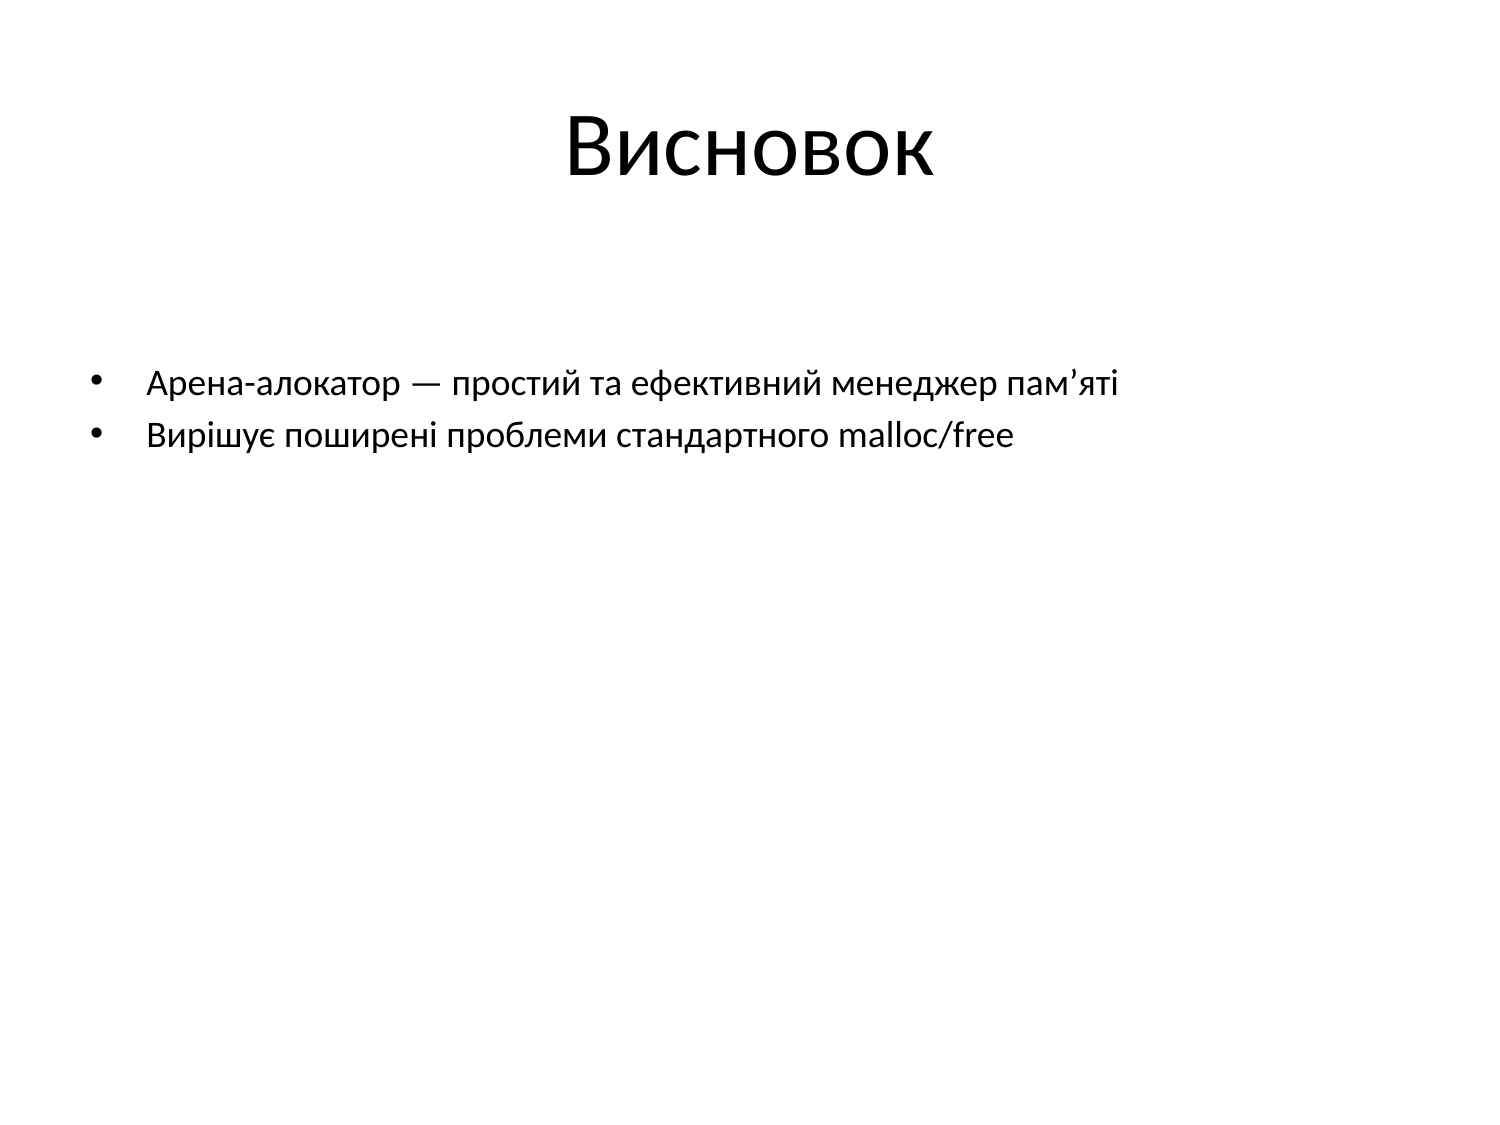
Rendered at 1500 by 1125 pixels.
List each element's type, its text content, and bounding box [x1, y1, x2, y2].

title Висновок [75, 45, 1425, 233]
list Арена-алокатор — простий та ефективний менеджер пам’яті Вирішує поширені проблеми стандартного malloc/free [75, 262, 1425, 1005]
